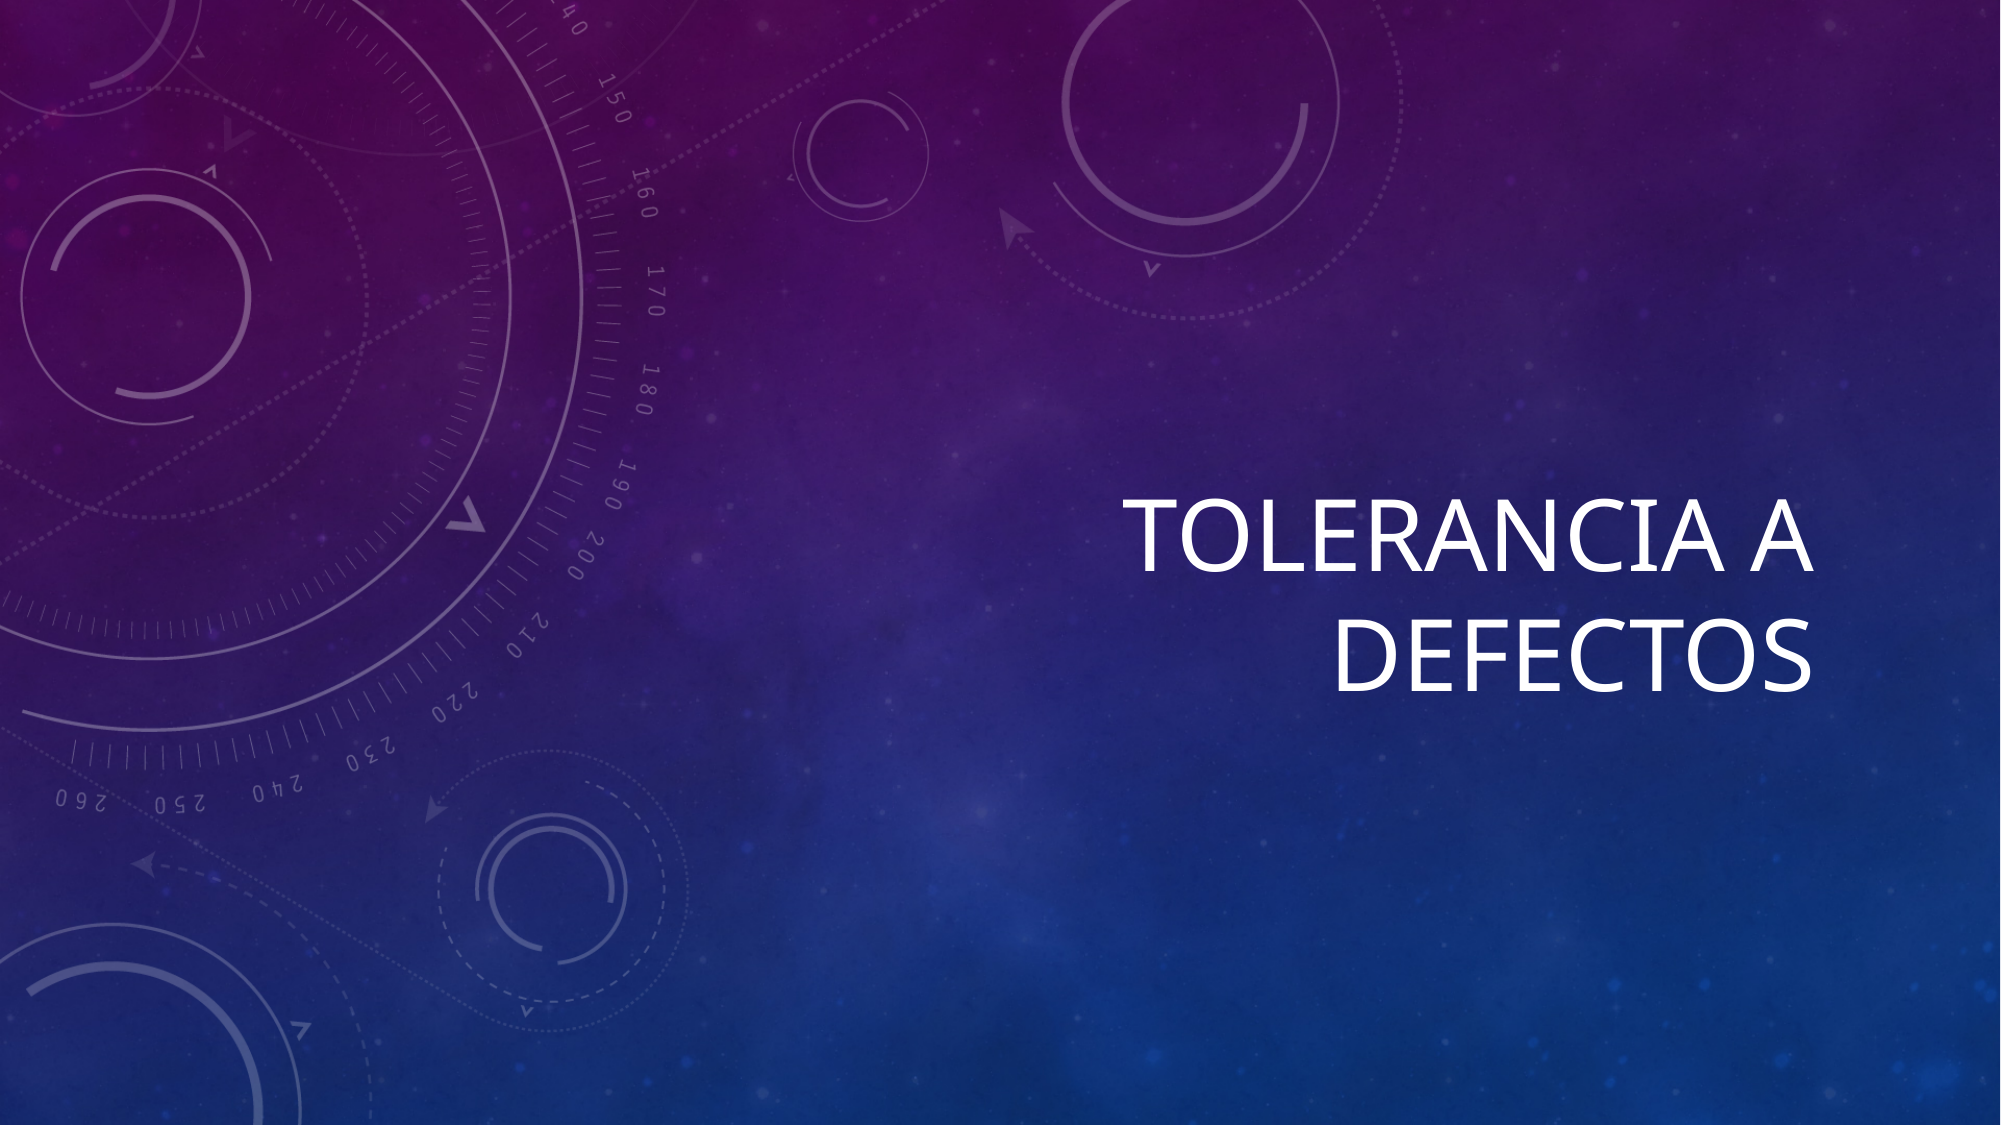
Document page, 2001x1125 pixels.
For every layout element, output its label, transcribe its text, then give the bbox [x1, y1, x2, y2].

picture [0, 0, 2001, 1125]
title Tolerancia a defectos [650, 322, 1831, 720]
